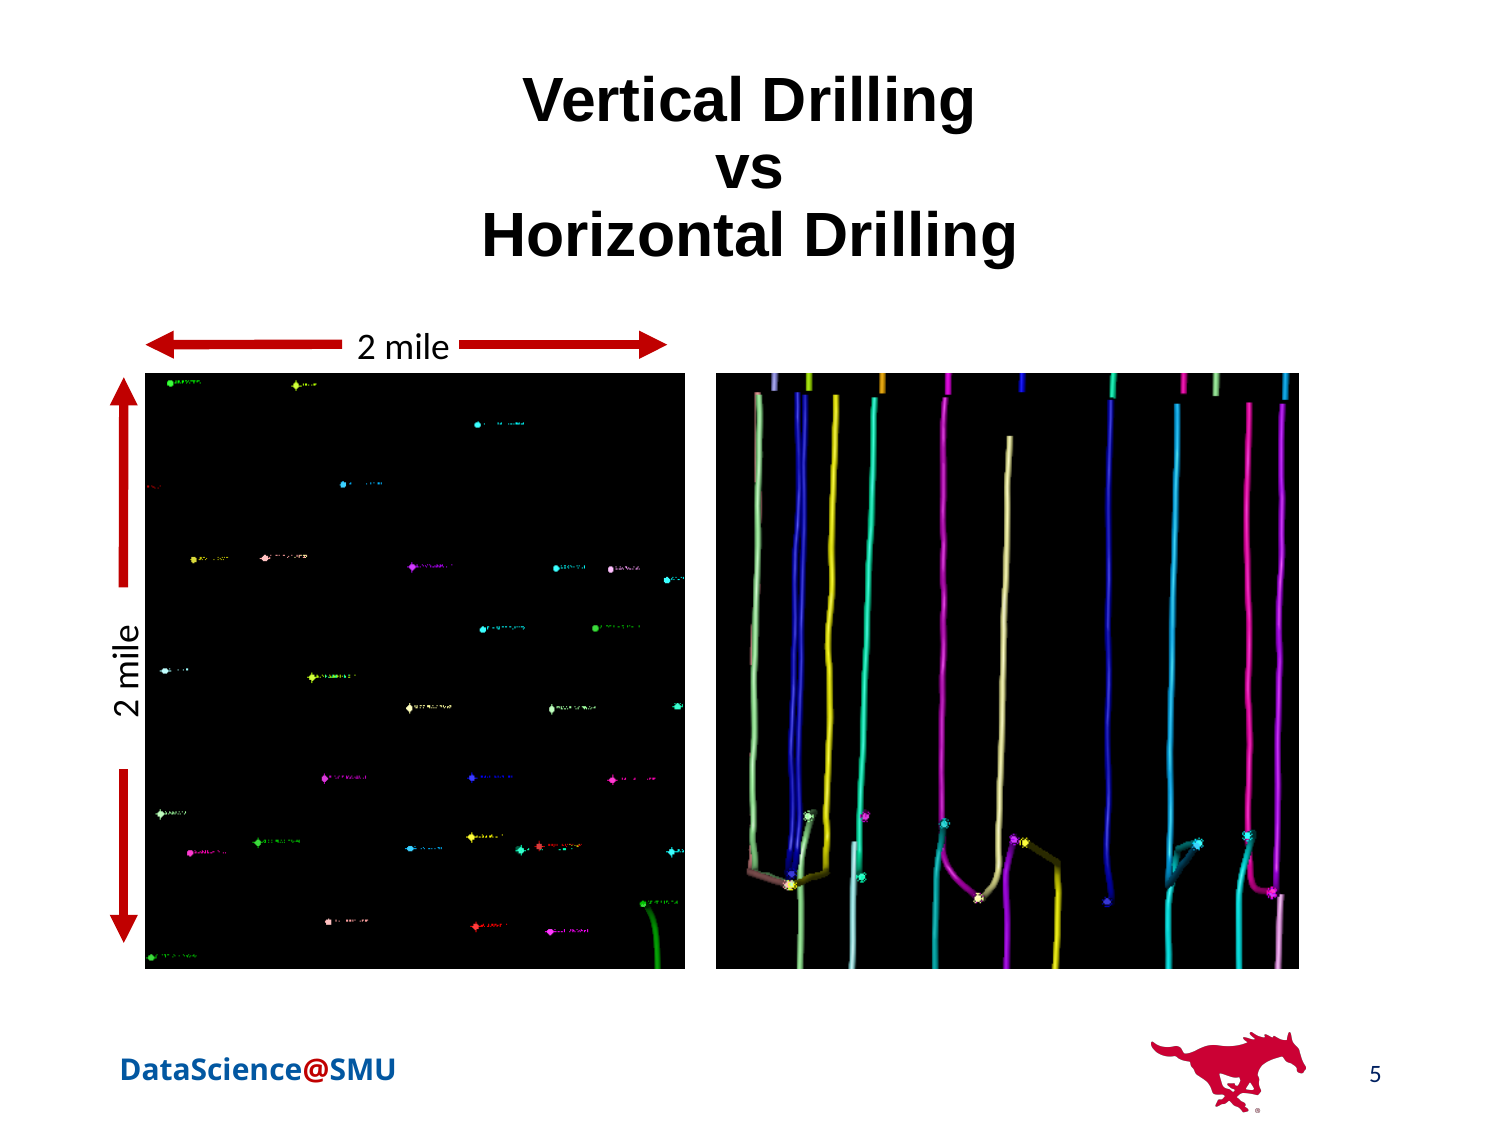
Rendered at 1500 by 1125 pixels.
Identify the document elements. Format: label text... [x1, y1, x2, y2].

picture [1151, 1032, 1306, 1042]
text_box 2 mile [93, 587, 145, 733]
text_box 2 mile [342, 314, 488, 373]
picture [145, 373, 685, 969]
picture [1151, 1103, 1306, 1113]
slide_number 5 [1059, 1042, 1397, 1103]
picture [716, 373, 1300, 969]
title Vertical Drilling vs Horizontal Drilling [103, 59, 1397, 278]
